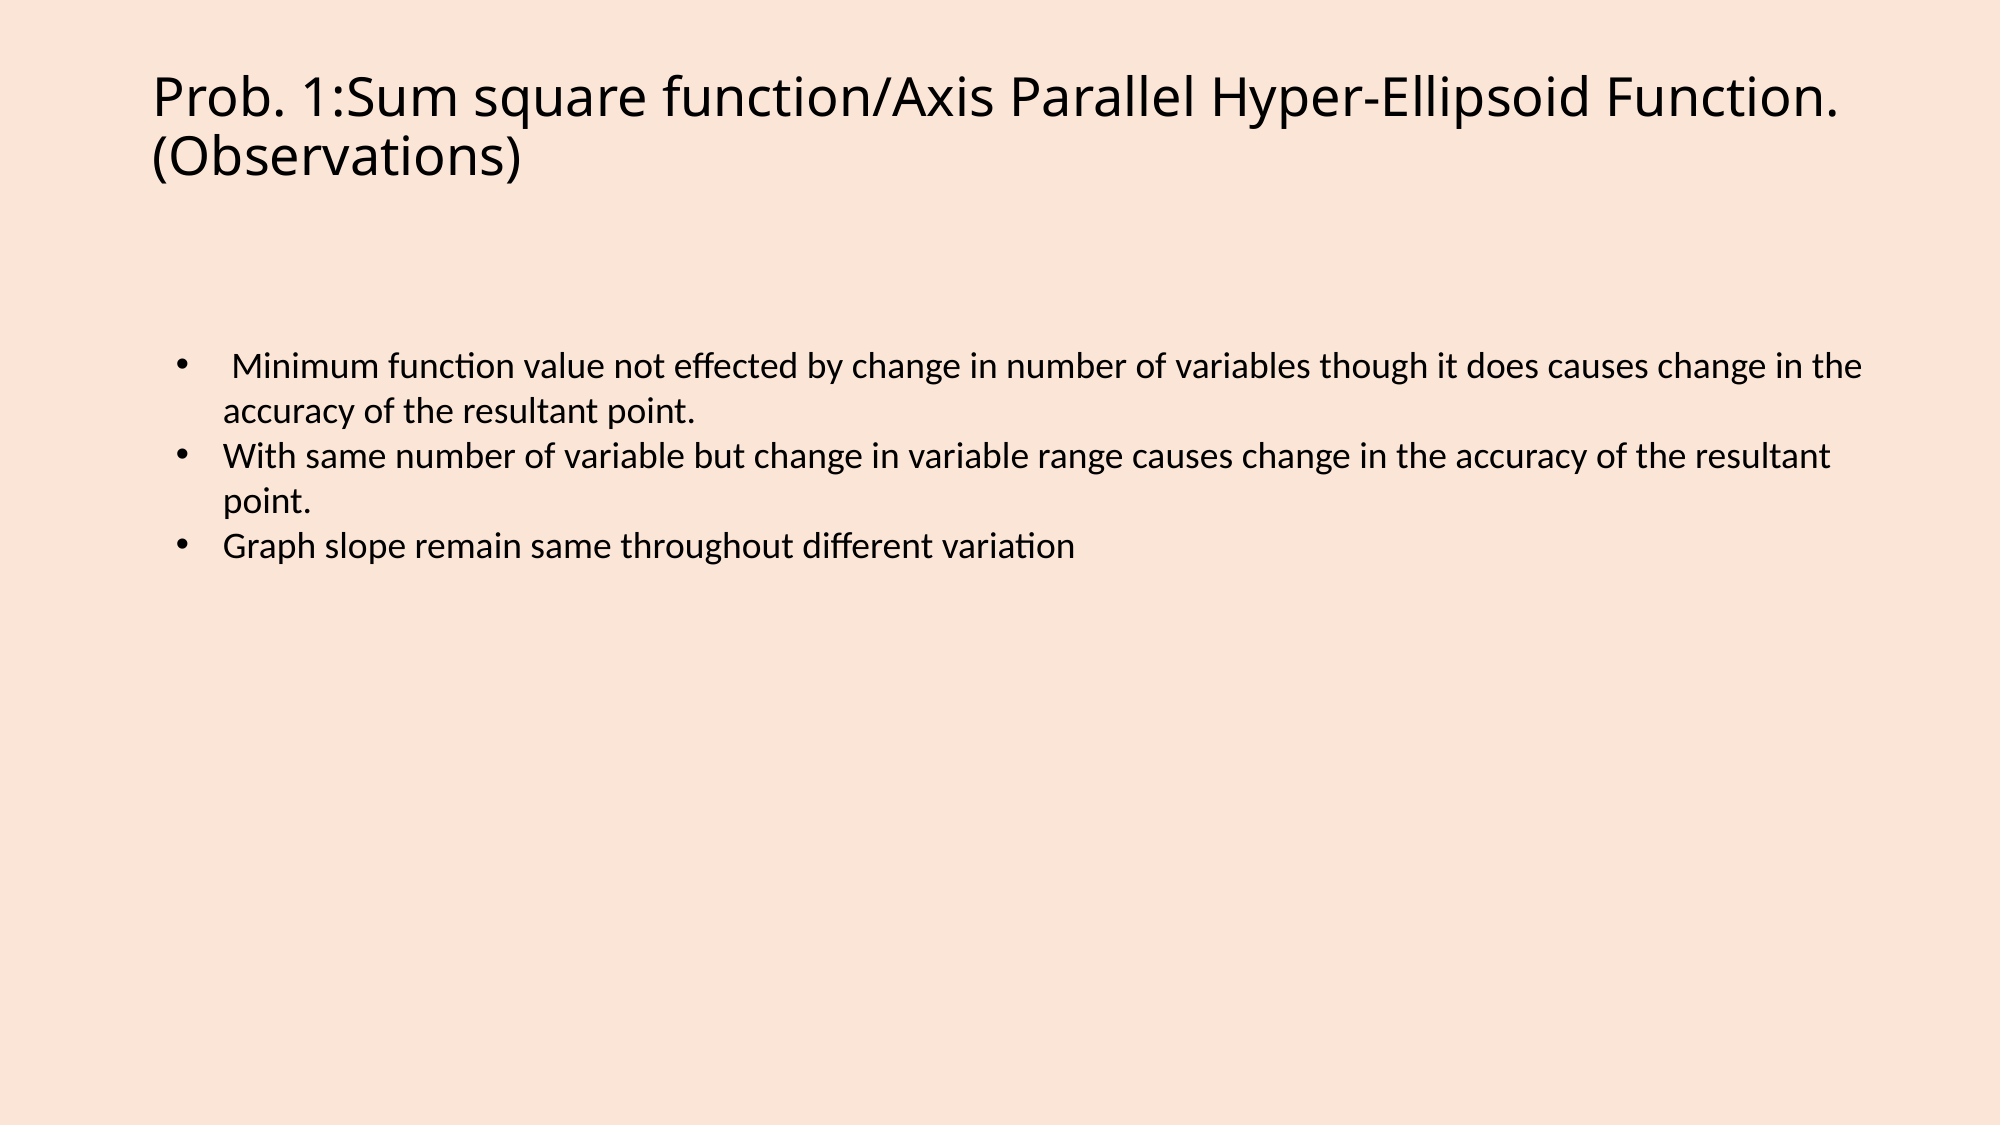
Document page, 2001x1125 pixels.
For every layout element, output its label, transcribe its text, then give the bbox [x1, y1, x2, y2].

title Prob. 1:Sum square function/Axis Parallel Hyper-Ellipsoid Function. (Observations) [137, 59, 1863, 197]
text_box Minimum function value not effected by change in number of variables though it does causes change in the accuracy of the resultant point. With same number of variable but change in variable range causes change in the accuracy of the resultant point. Graph slope remain same throughout different variation [161, 333, 1906, 574]
